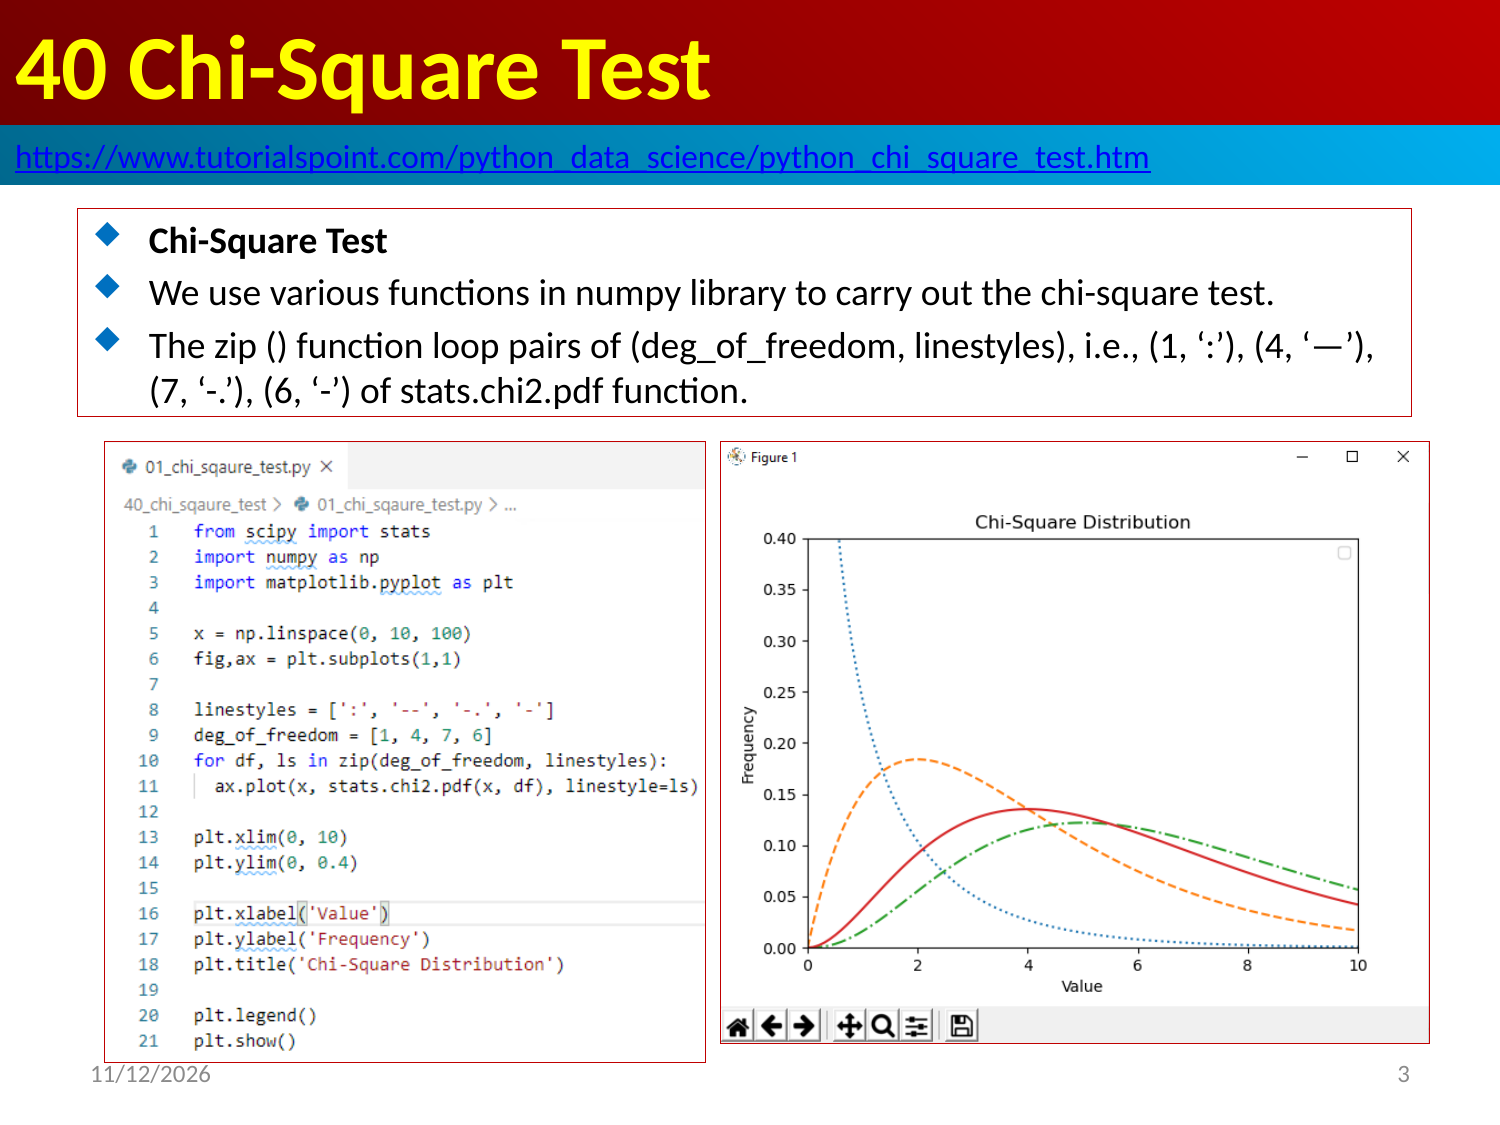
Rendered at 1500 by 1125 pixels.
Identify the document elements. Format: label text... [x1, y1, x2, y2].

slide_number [75, 1042, 425, 1103]
picture [104, 441, 706, 1063]
subtitle Chi-Square Test We use various functions in numpy library to carry out the chi-square test. The zip () function loop pairs of (deg_of_freedom, linestyles), i.e., (1, ‘:’), (4, ‘—’), (7, ‘-.’), (6, ‘-’) of stats.chi2.pdf function. [77, 208, 1412, 417]
slide_number 3 [1074, 1052, 1425, 1103]
text_box https://www.tutorialspoint.com/python_data_science/python_chi_square_test.htm [0, 125, 1500, 185]
title 40 Chi-Square Test [0, 0, 1500, 125]
picture [720, 440, 1430, 1045]
